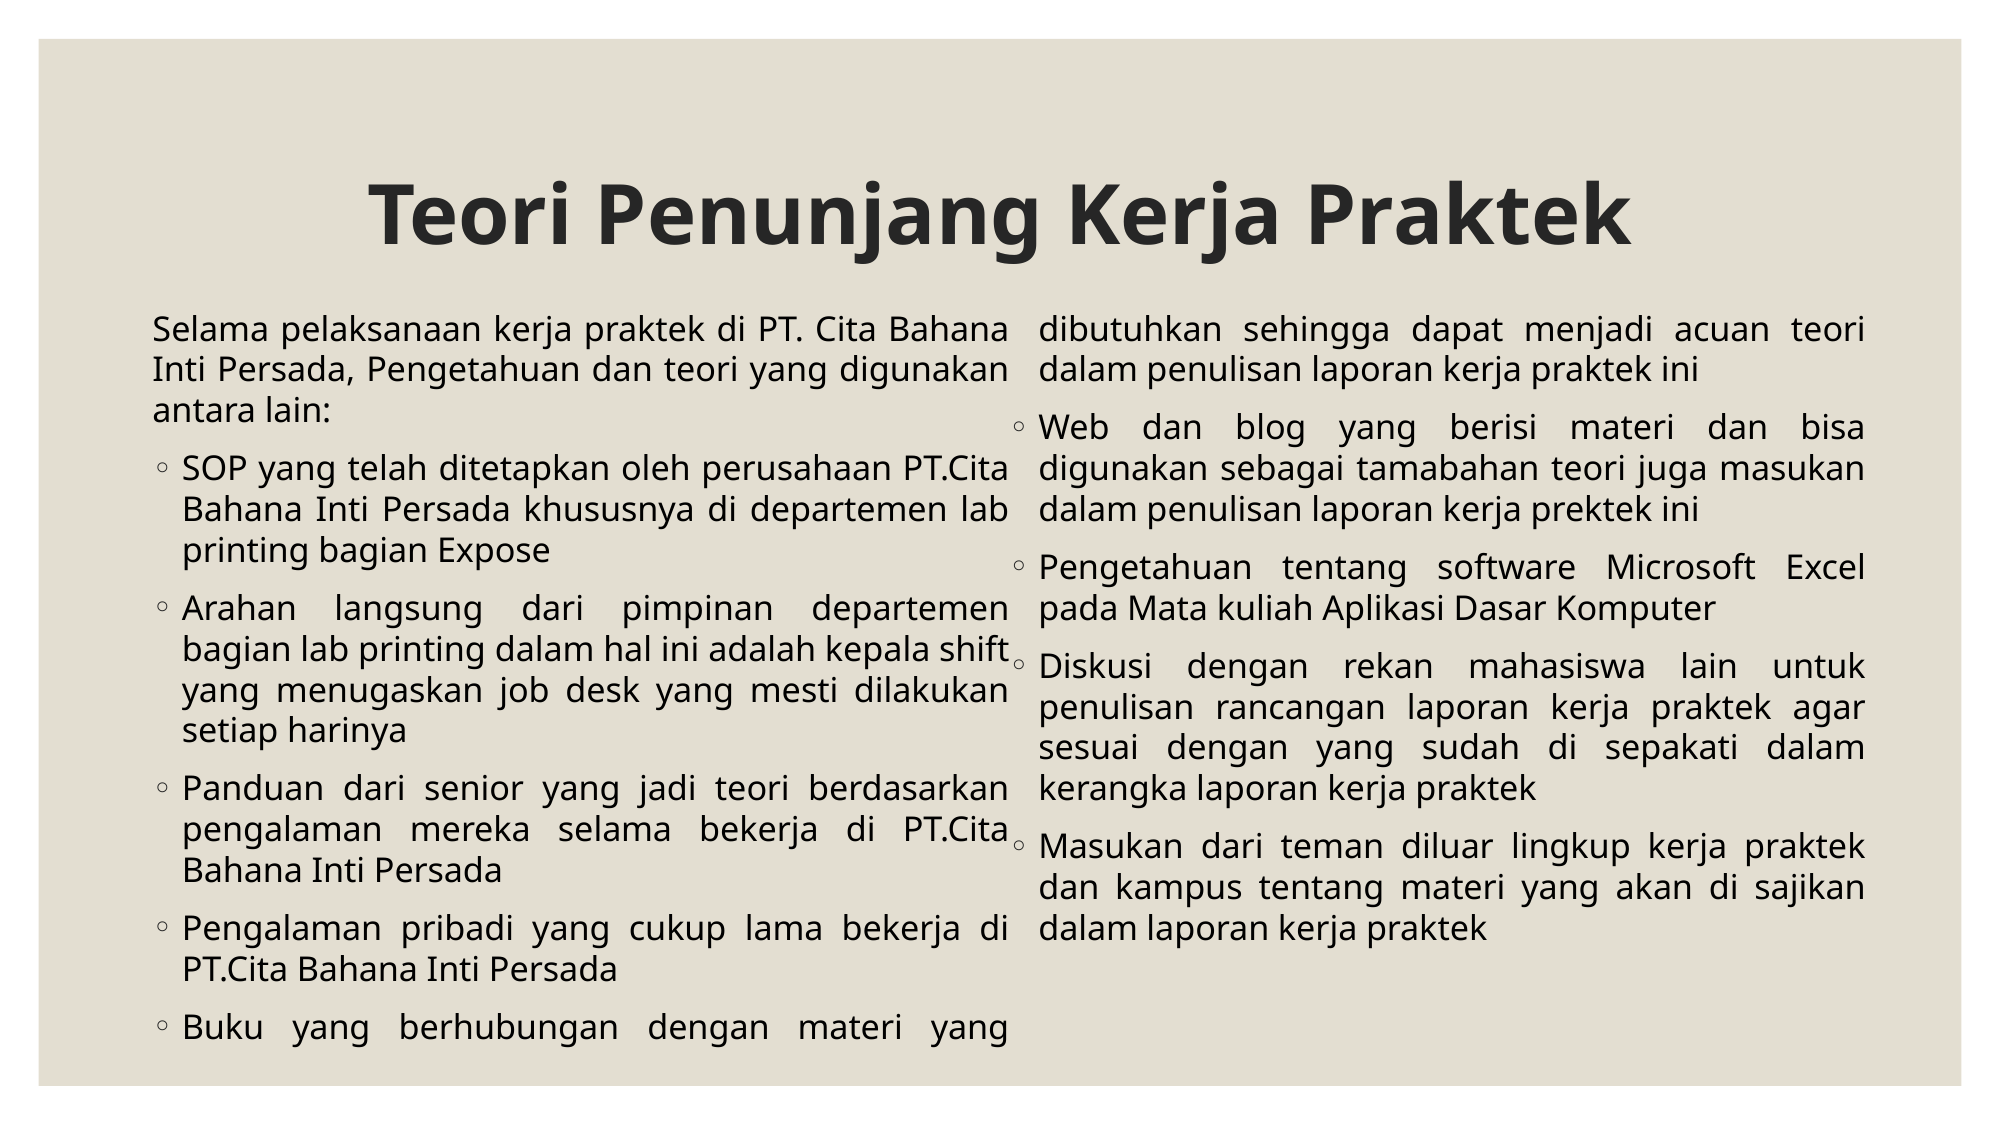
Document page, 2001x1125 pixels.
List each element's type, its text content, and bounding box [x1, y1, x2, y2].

list Selama pelaksanaan kerja praktek di PT. Cita Bahana Inti Persada, Pengetahuan dan teori yang digunakan antara lain: SOP yang telah ditetapkan oleh perusahaan PT.Cita Bahana Inti Persada khususnya di departemen lab printing bagian Expose Arahan langsung dari pimpinan departemen bagian lab printing dalam hal ini adalah kepala shift yang menugaskan job desk yang mesti dilakukan setiap harinya Panduan dari senior yang jadi teori berdasarkan pengalaman mereka selama bekerja di PT.Cita Bahana Inti Persada Pengalaman pribadi yang cukup lama bekerja di PT.Cita Bahana Inti Persada Buku yang berhubungan dengan materi yang dibutuhkan sehingga dapat menjadi acuan teori dalam penulisan laporan kerja praktek ini Web dan blog yang berisi materi dan bisa digunakan sebagai tamabahan teori juga masukan dalam penulisan laporan kerja prektek ini Pengetahuan tentang software Microsoft Excel pada Mata kuliah Aplikasi Dasar Komputer Diskusi dengan rekan mahasiswa lain untuk penulisan rancangan laporan kerja praktek agar sesuai dengan yang sudah di sepakati dalam kerangka laporan kerja praktek Masukan dari teman diluar lingkup kerja praktek dan kampus tentang materi yang akan di sajikan dalam laporan kerja praktek [137, 299, 1881, 1066]
title Teori Penunjang Kerja Praktek [174, 105, 1825, 299]
